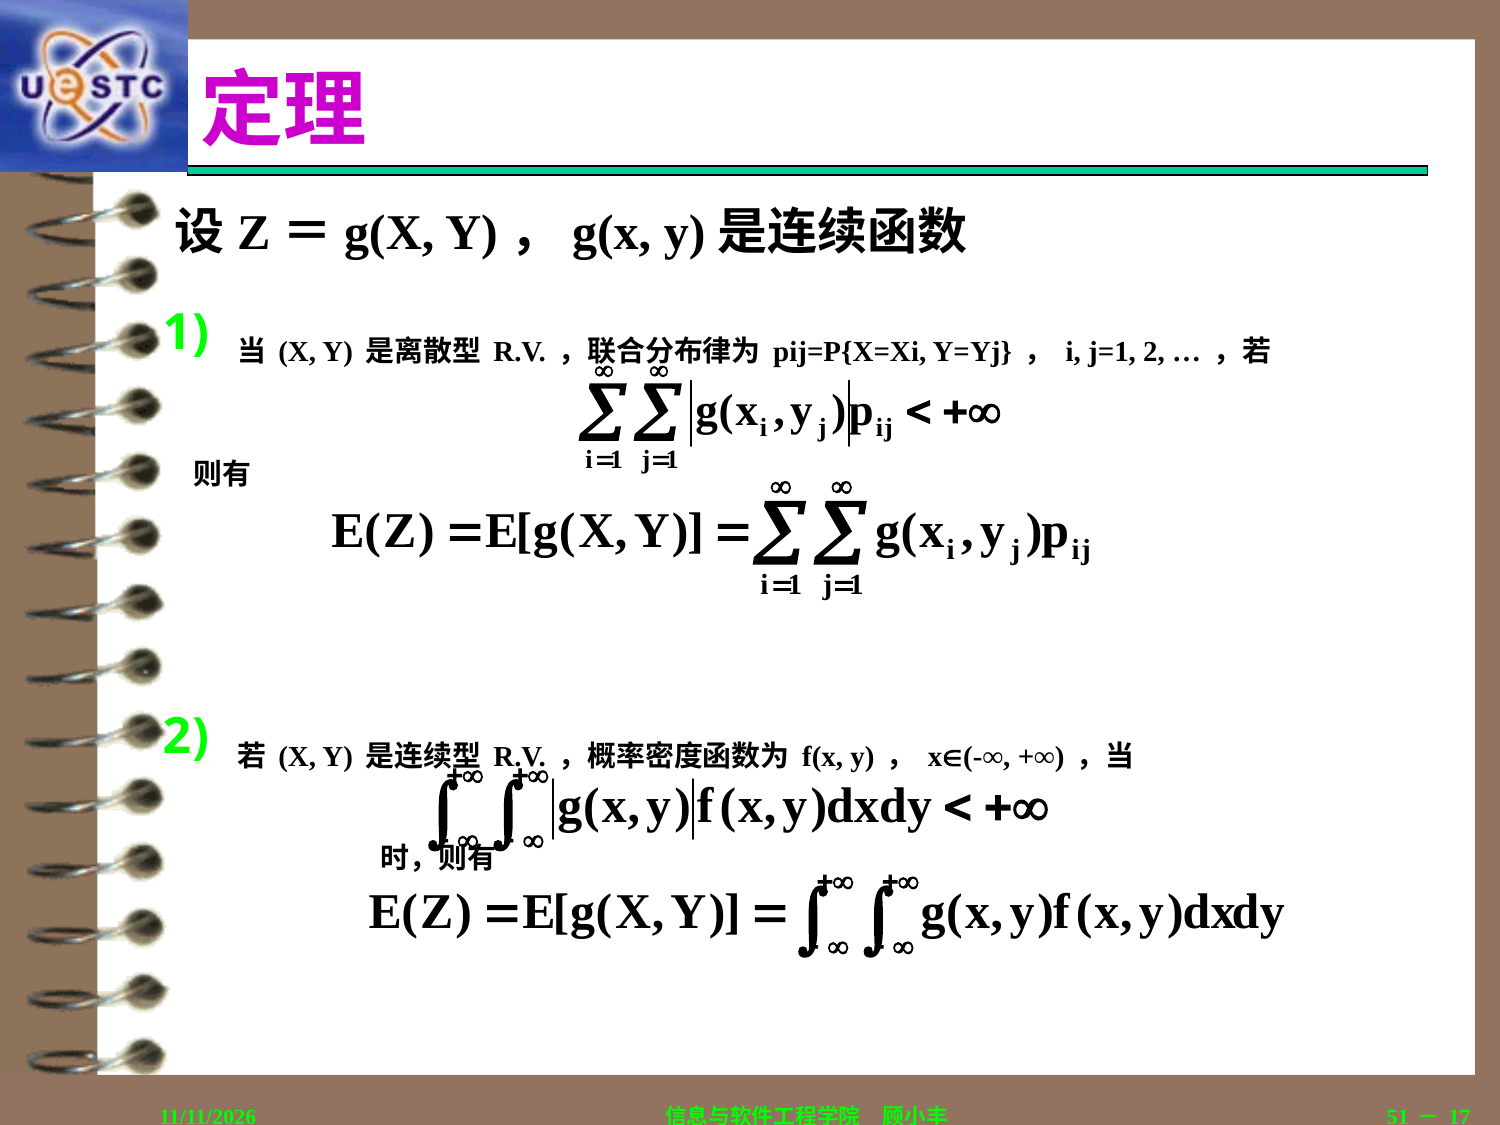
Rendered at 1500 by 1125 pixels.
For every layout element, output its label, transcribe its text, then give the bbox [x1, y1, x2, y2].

picture [0, 0, 194, 1075]
slide_number 51－17 [1220, 1077, 1471, 1123]
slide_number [159, 1077, 435, 1123]
list 设Z＝g(X, Y)，g(x, y)是连续函数 [174, 187, 1463, 237]
text_box 当(X, Y)是离散型R.V.，联合分布律为pij=P{X=Xi, Y=Yj}，i, j=1, 2, …，若 则有 [147, 237, 1471, 498]
text_box 若(X, Y)是连续型R.V.，概率密度函数为f(x, y)，x(-∞, +∞)，当 时，则有 [147, 662, 1471, 882]
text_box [361, 857, 1294, 967]
title 定理 [200, 56, 1425, 157]
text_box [324, 463, 1104, 610]
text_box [572, 349, 1010, 462]
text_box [412, 751, 1058, 856]
footer 信息与软件工程学院 顾小丰 [462, 1077, 1151, 1123]
